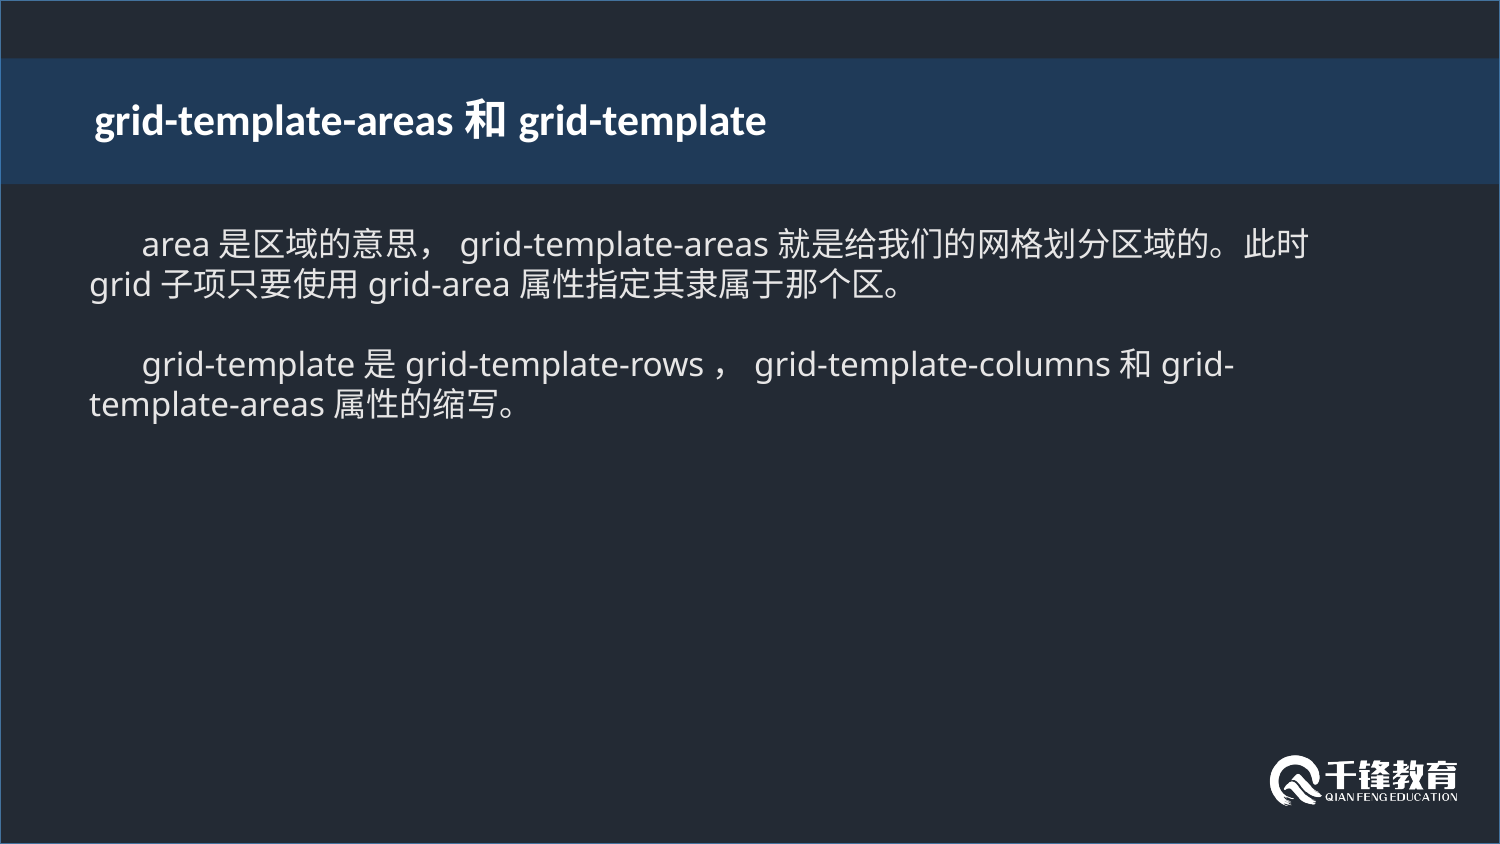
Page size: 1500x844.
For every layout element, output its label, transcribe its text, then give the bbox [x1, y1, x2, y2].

text_box [0, 0, 1500, 57]
picture [1268, 751, 1461, 810]
text_box [0, 57, 1500, 185]
text_box grid-template-areas和grid-template [79, 84, 1461, 152]
text_box area是区域的意思，grid-template-areas就是给我们的网格划分区域的。此时grid子项只要使用grid-area属性指定其隶属于那个区。 grid-template是grid-template-rows，grid-template-columns和grid-template-areas属性的缩写。 [74, 215, 1360, 560]
text_box [0, 185, 1500, 844]
